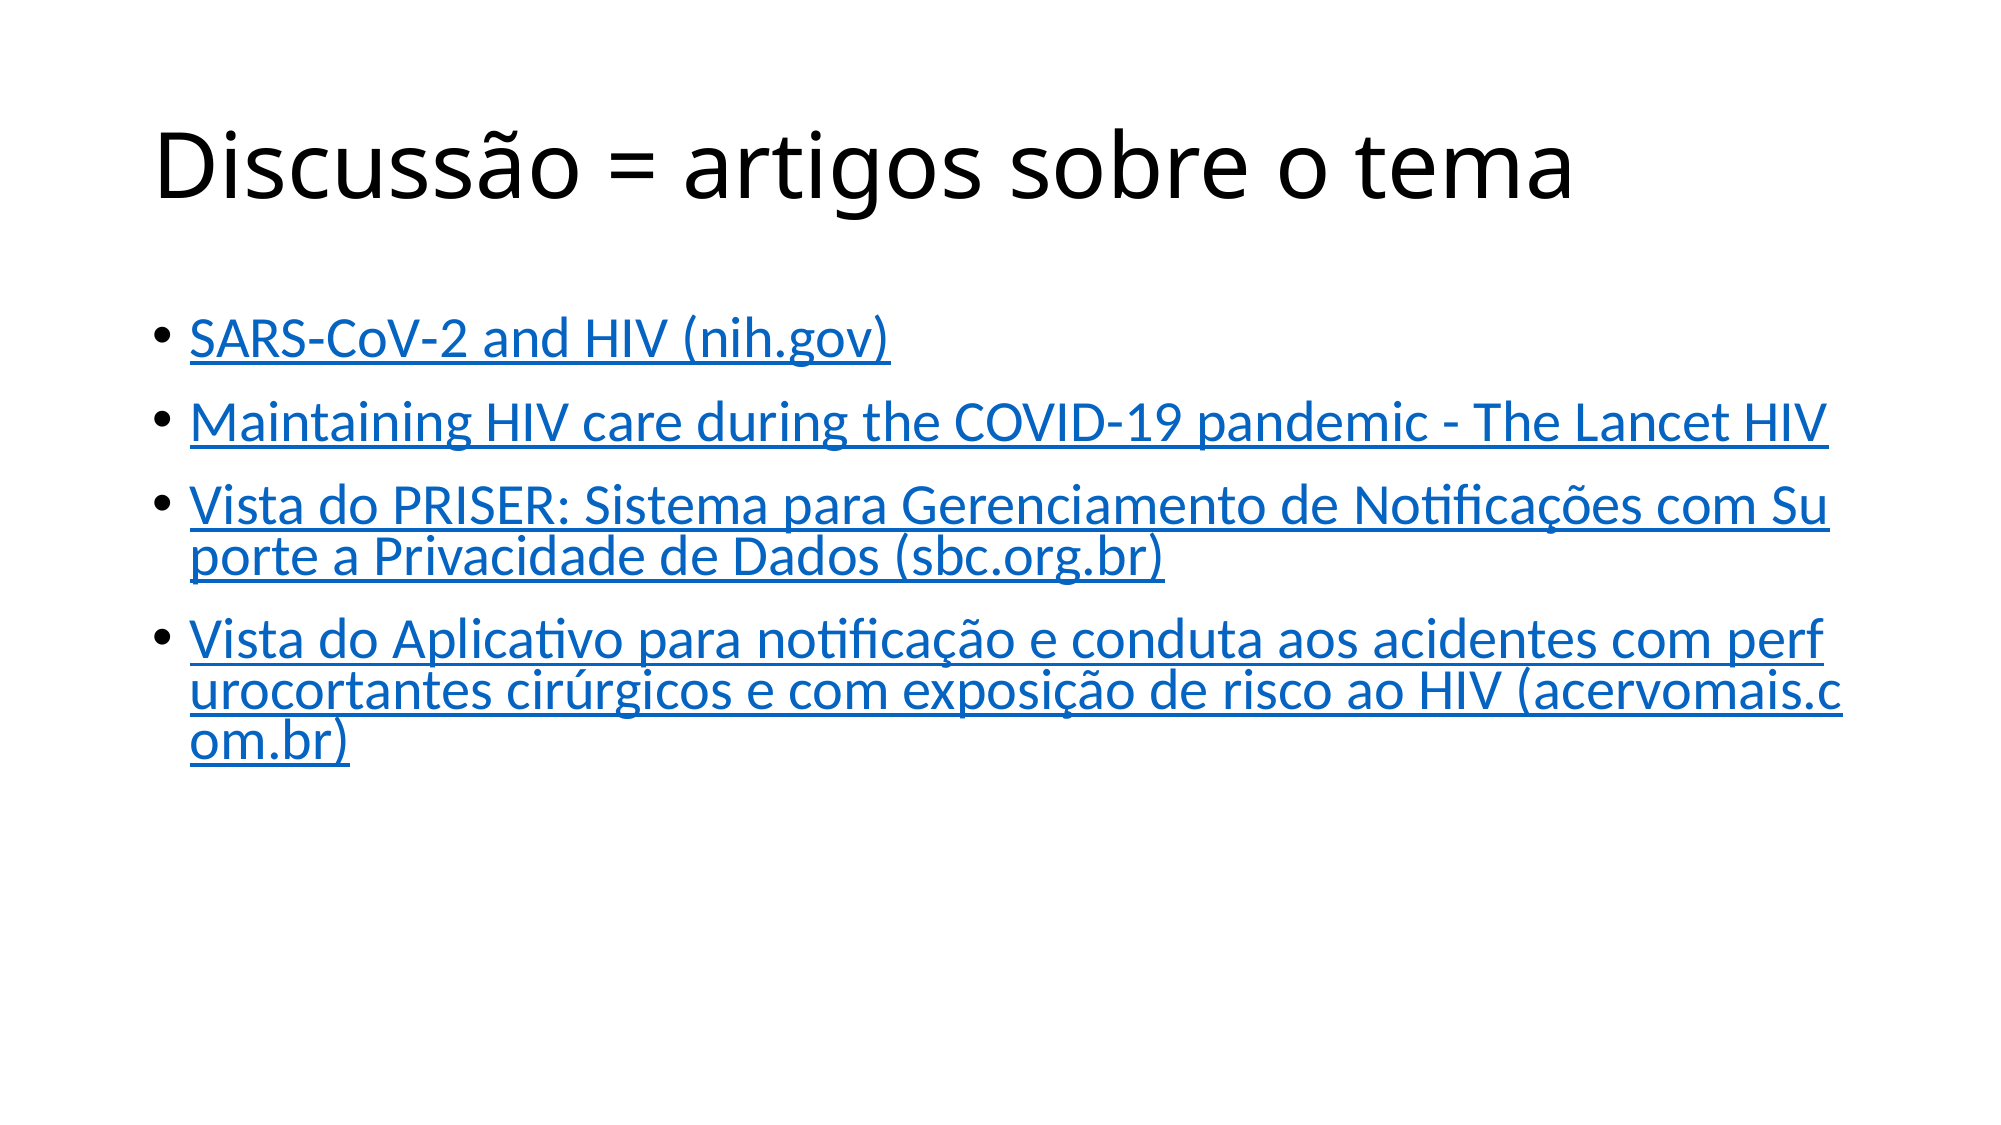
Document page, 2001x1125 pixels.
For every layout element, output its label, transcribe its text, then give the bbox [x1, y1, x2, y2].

list SARS‐CoV‐2 and HIV (nih.gov) Maintaining HIV care during the COVID-19 pandemic - The Lancet HIV Vista do PRISER: Sistema para Gerenciamento de Notificações com Suporte a Privacidade de Dados (sbc.org.br) Vista do Aplicativo para notificação e conduta aos acidentes com perfurocortantes cirúrgicos e com exposição de risco ao HIV (acervomais.com.br) [137, 299, 1863, 1014]
title Discussão = artigos sobre o tema [137, 59, 1863, 278]
